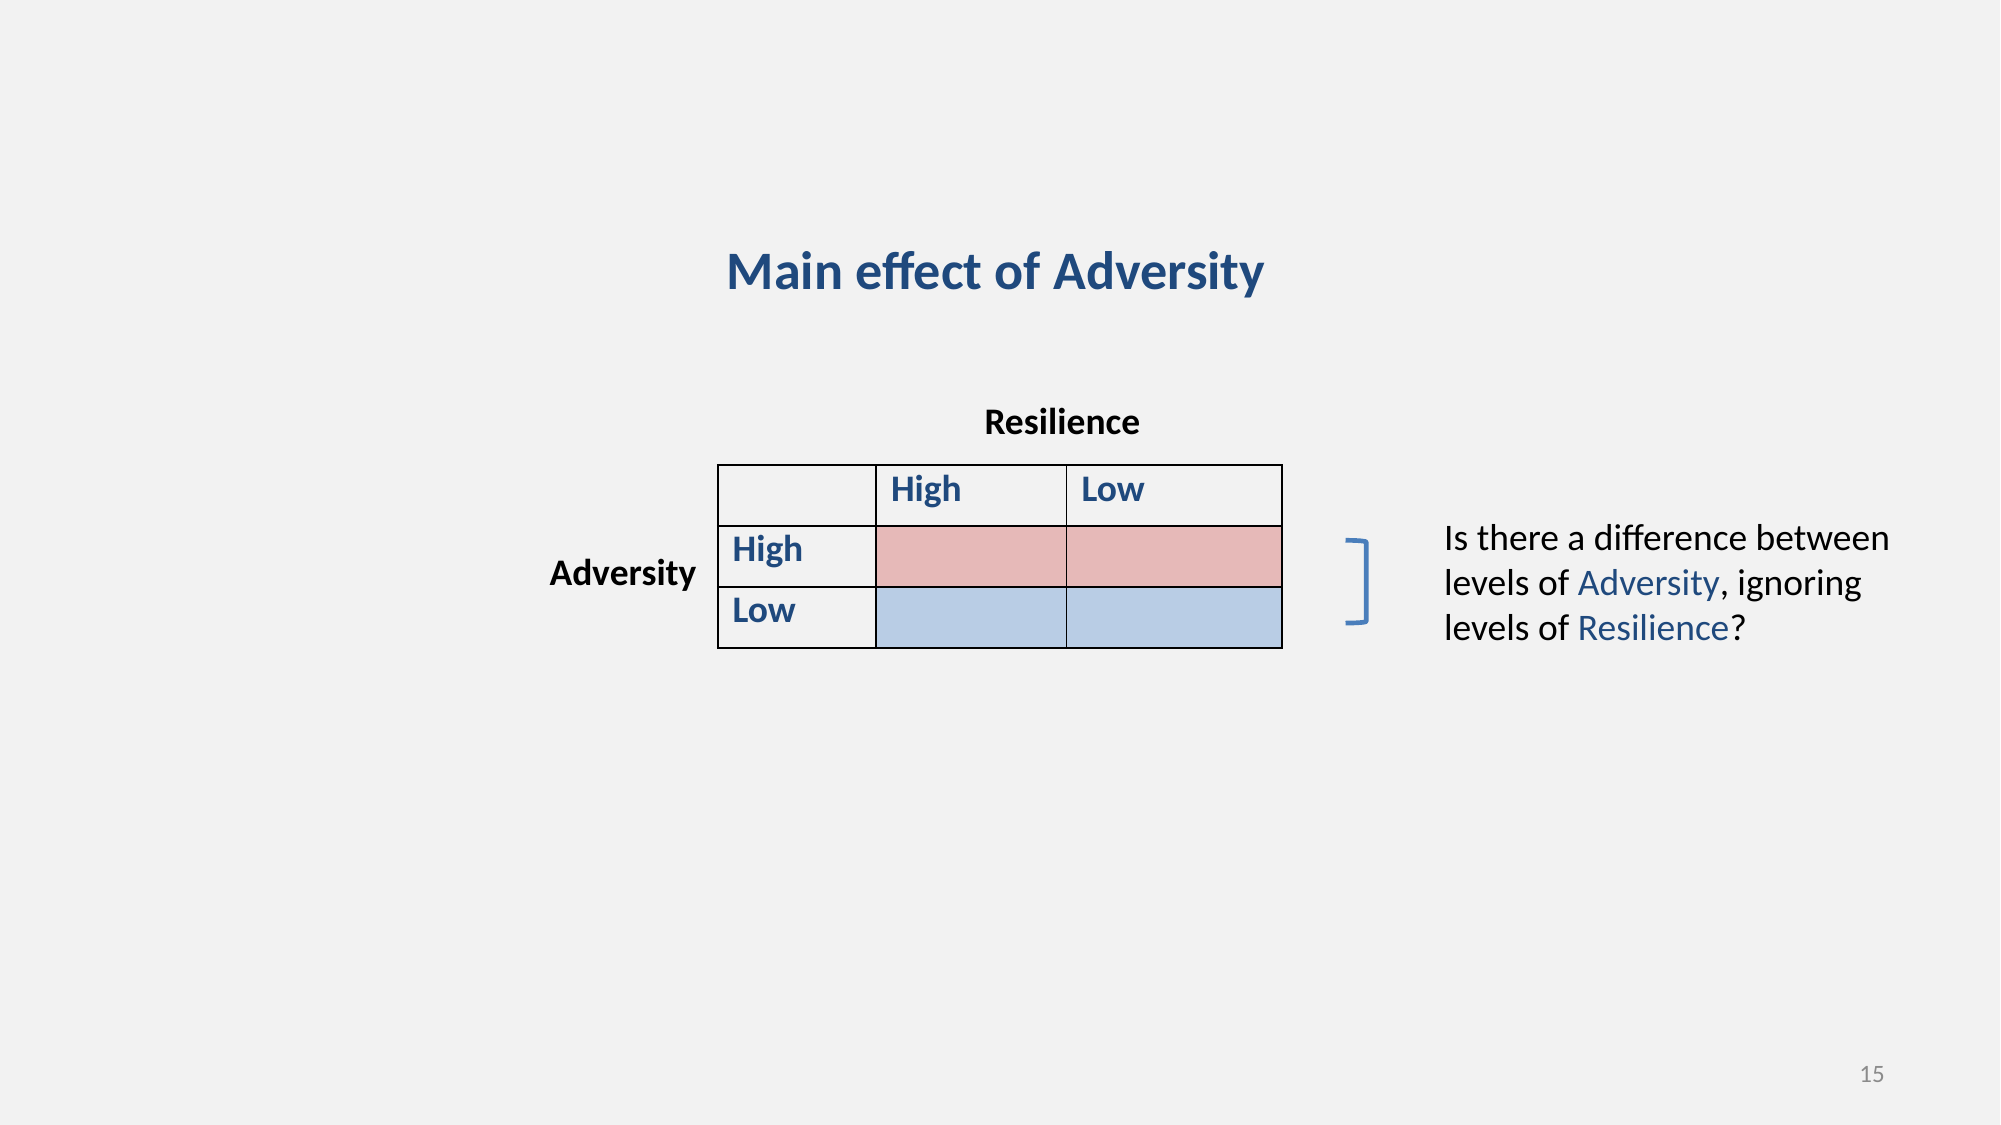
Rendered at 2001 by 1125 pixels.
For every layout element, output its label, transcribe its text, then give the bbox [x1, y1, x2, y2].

table_cell [1067, 588, 1281, 647]
table_cell High [719, 527, 875, 586]
table_header High [877, 466, 1066, 525]
text_box Adversity [534, 540, 712, 600]
table_header [719, 466, 875, 525]
text_box Is there a difference between levels of Adversity, ignoring levels of Resilience? [1429, 505, 1948, 656]
table_cell Low [719, 588, 875, 647]
list Main effect of Adversity [711, 227, 1289, 881]
table_header Low [1067, 466, 1281, 525]
text_box Resilience [969, 389, 1156, 450]
text_box [1345, 539, 1367, 624]
table_cell [877, 588, 1066, 647]
slide_number 15 [1433, 1042, 1900, 1103]
table_cell [1067, 527, 1281, 586]
table_cell [877, 527, 1066, 586]
